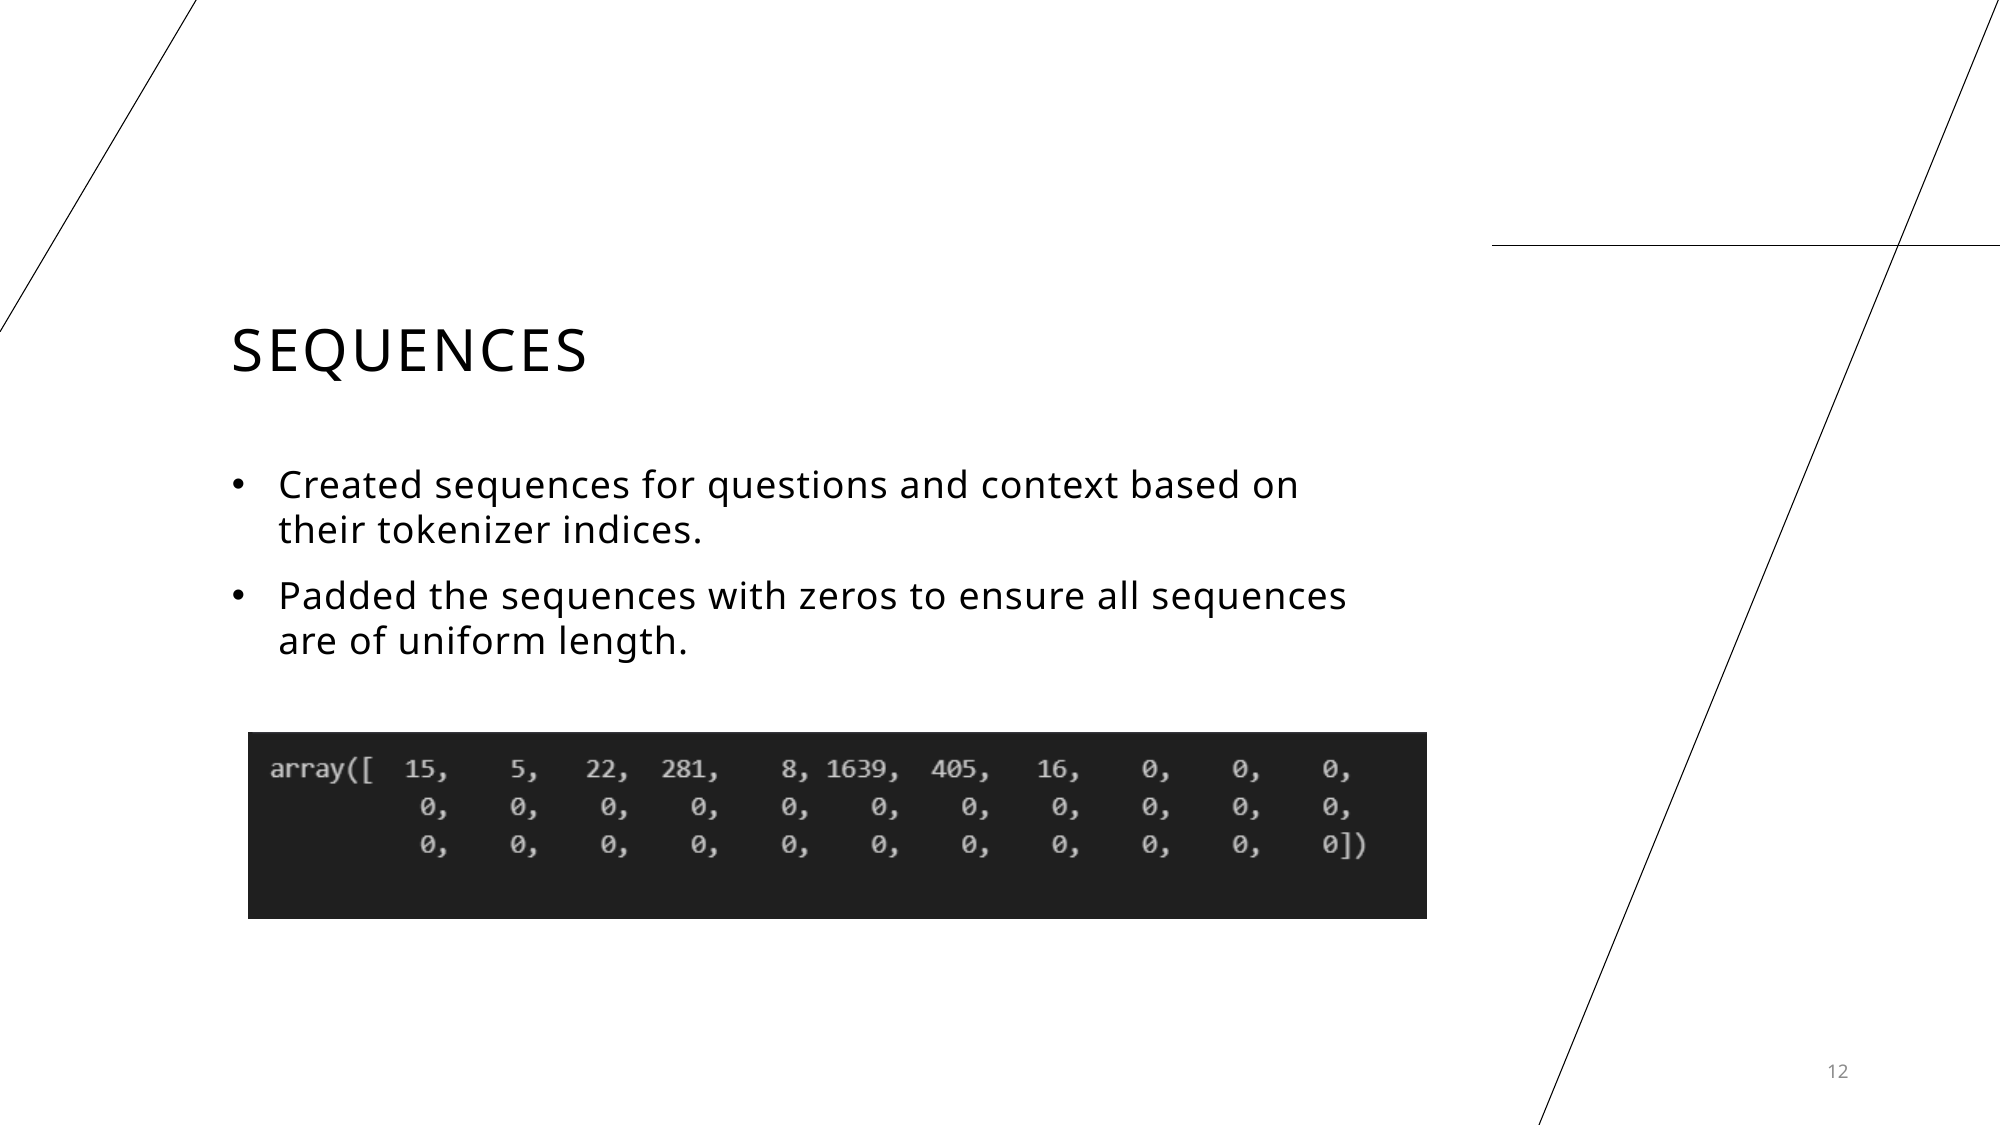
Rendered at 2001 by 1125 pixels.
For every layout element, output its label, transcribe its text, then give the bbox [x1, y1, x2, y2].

title Sequences [216, 43, 1413, 392]
picture [248, 732, 1427, 919]
slide_number 12 [1701, 1042, 1864, 1103]
list Created sequences for questions and context based on their tokenizer indices. Padded the sequences with zeros to ensure all sequences are of uniform length. [216, 453, 1413, 1013]
